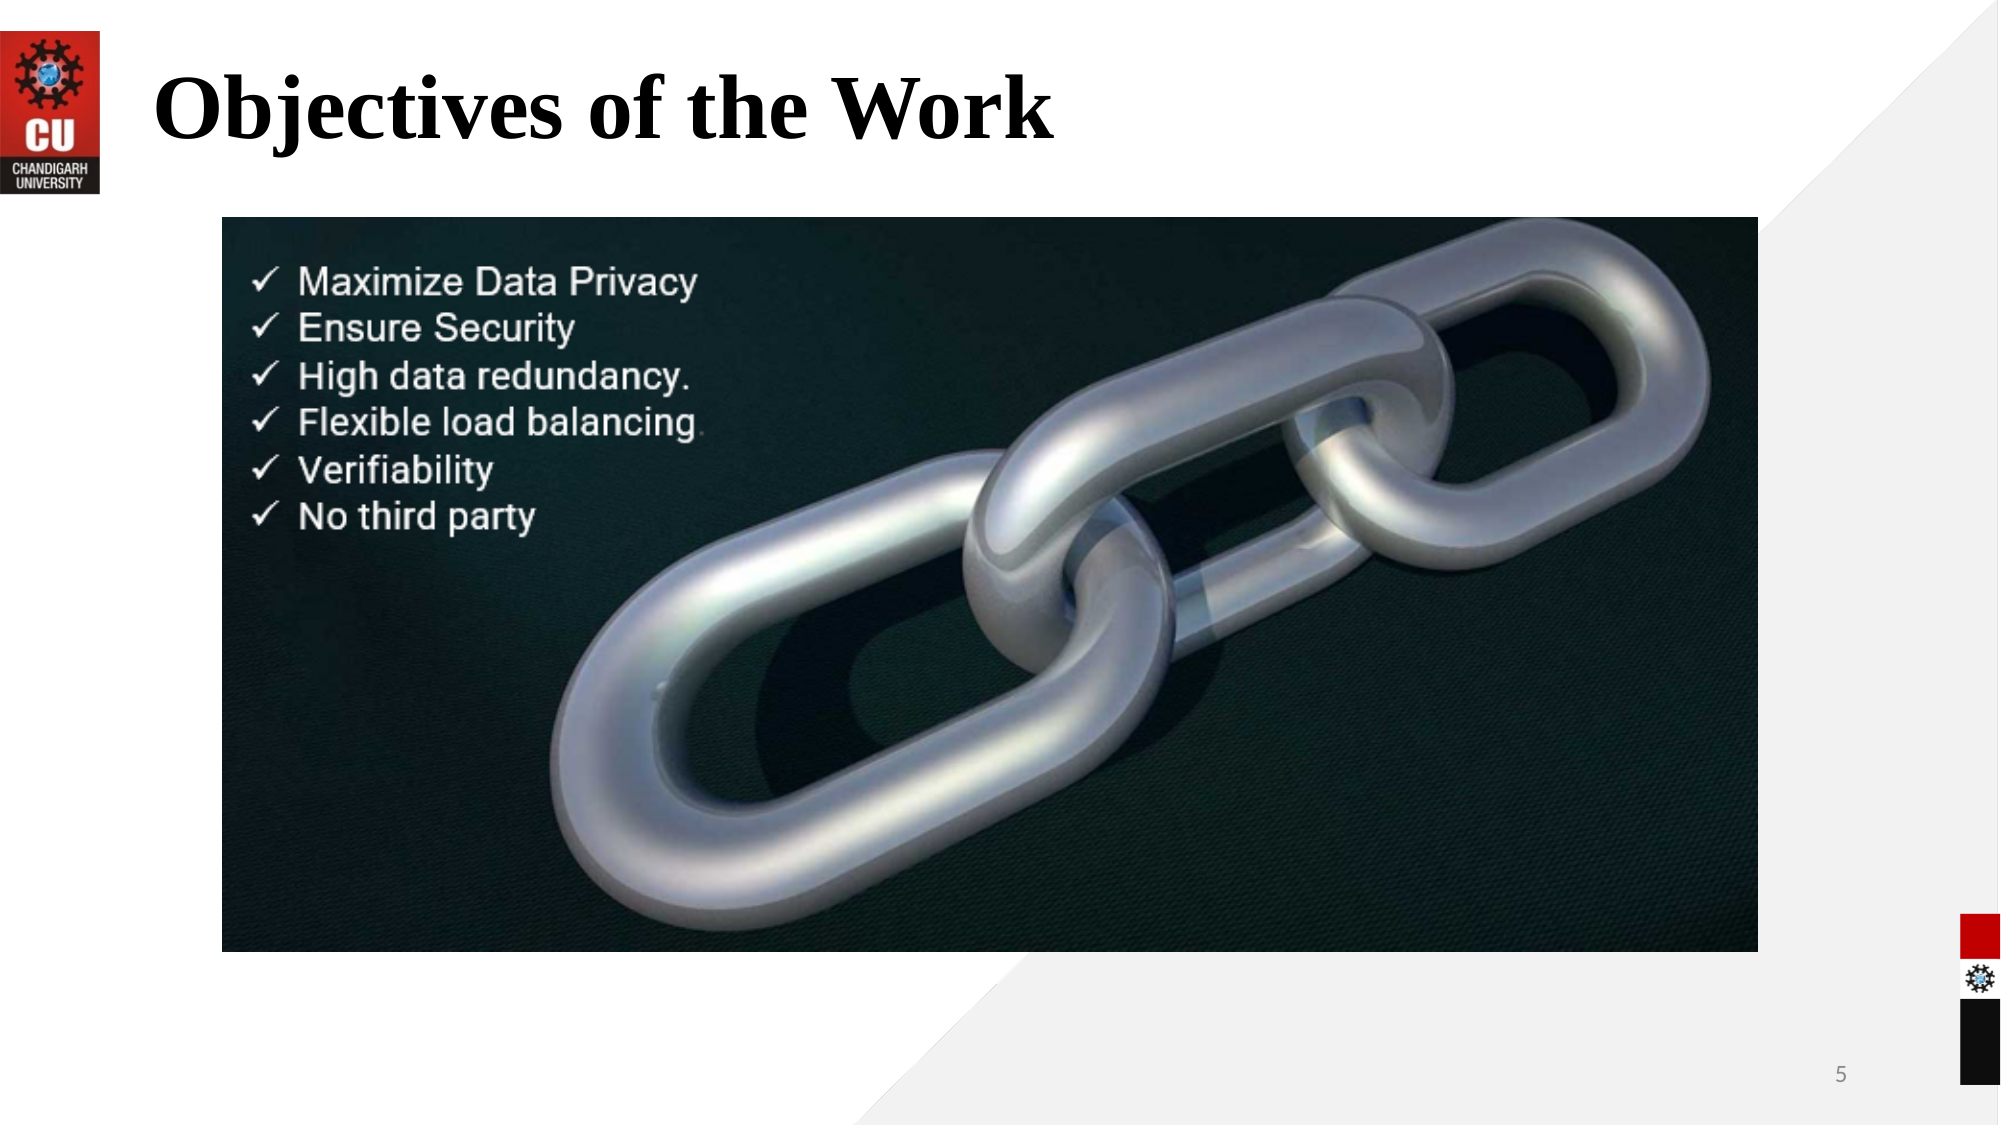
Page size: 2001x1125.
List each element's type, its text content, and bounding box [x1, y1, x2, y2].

title Objectives of the Work [137, 0, 1863, 218]
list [222, 217, 1758, 952]
slide_number 5 [1412, 1042, 1863, 1103]
picture [0, 0, 2001, 1125]
